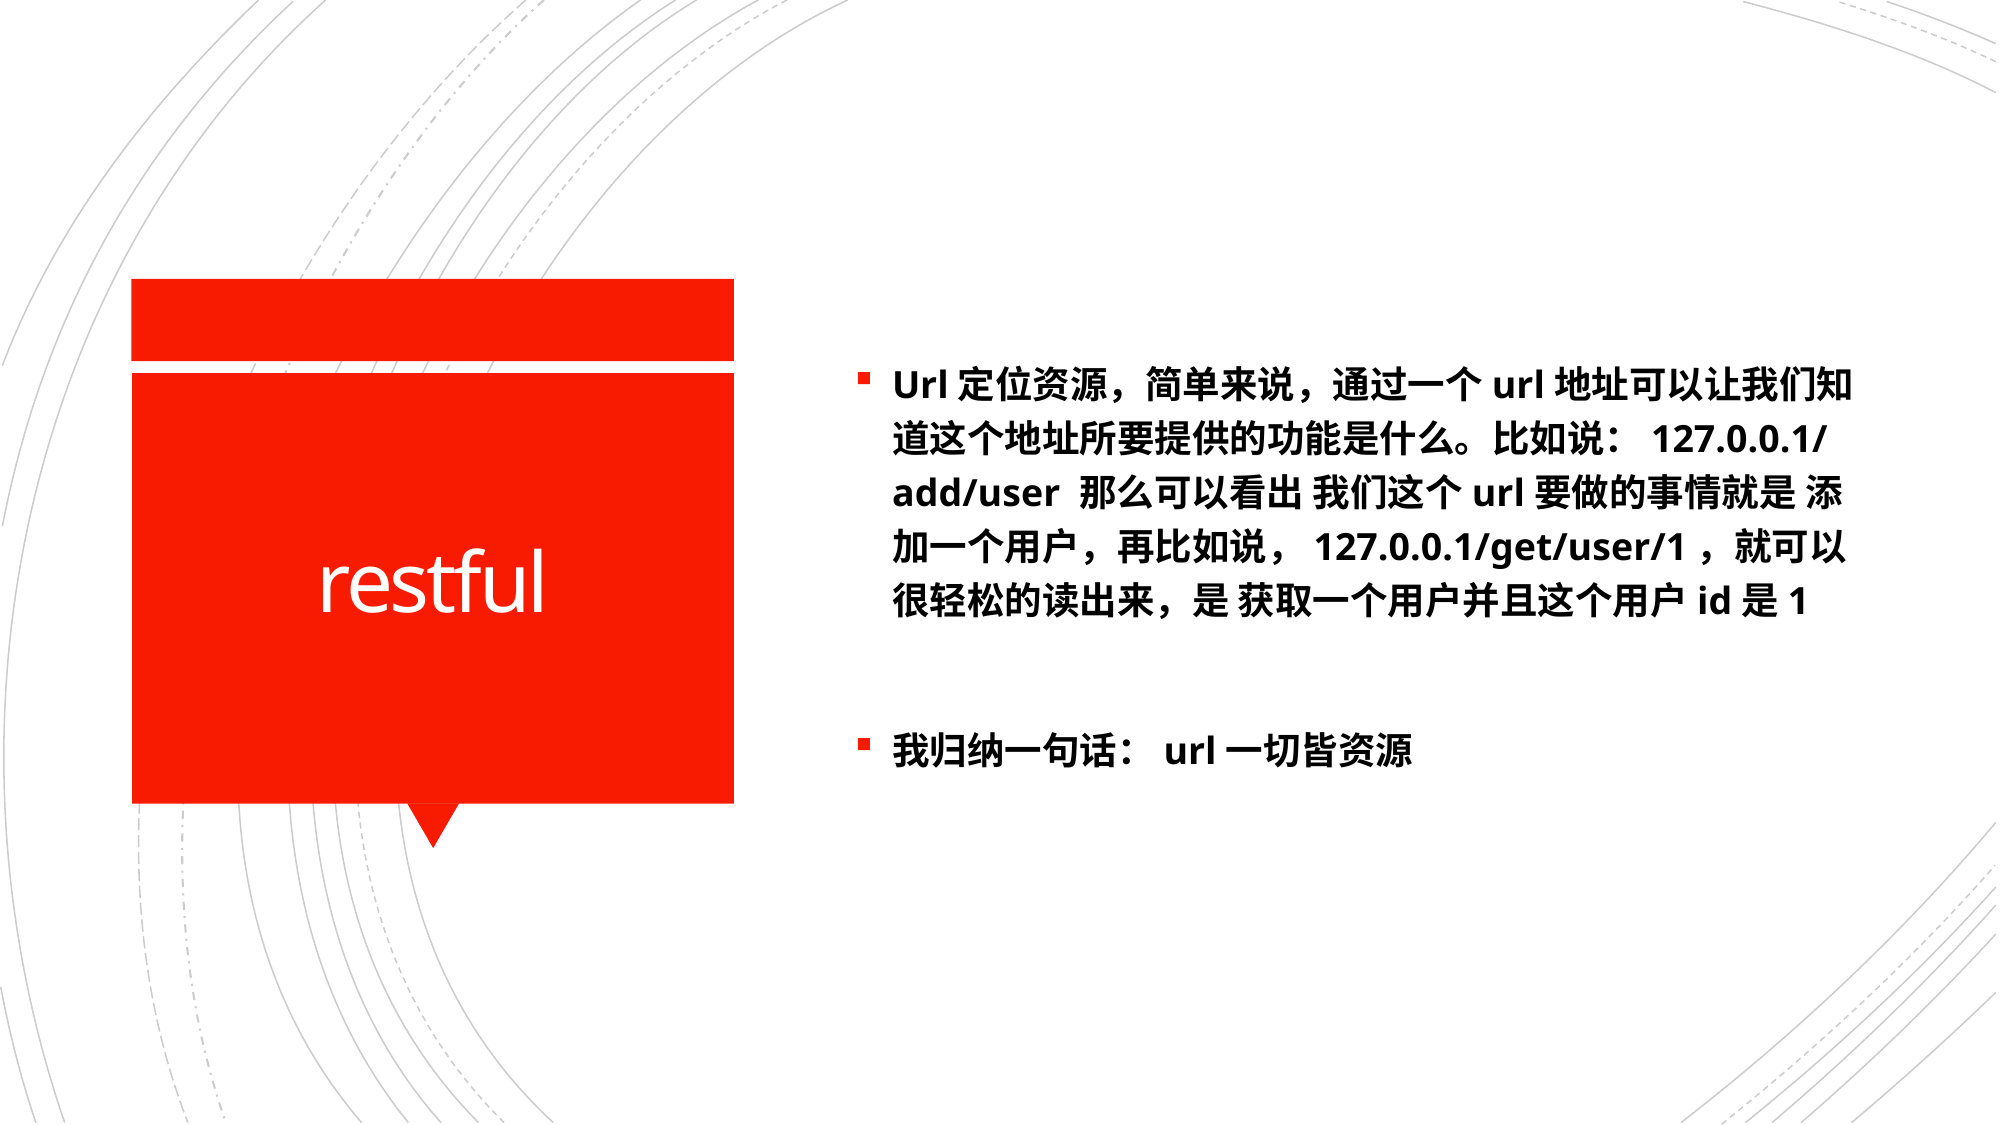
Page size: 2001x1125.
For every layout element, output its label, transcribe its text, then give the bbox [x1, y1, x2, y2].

title restful [145, 385, 720, 789]
list Url定位资源，简单来说，通过一个url地址可以让我们知道这个地址所要提供的功能是什么。比如说：127.0.0.1/add/user 那么可以看出 我们这个url要做的事情就是 添加一个用户，再比如说，127.0.0.1/get/user/1，就可以很轻松的读出来，是 获取一个用户并且这个用户id是1 我归纳一句话：url一切皆资源 [839, 131, 1871, 993]
